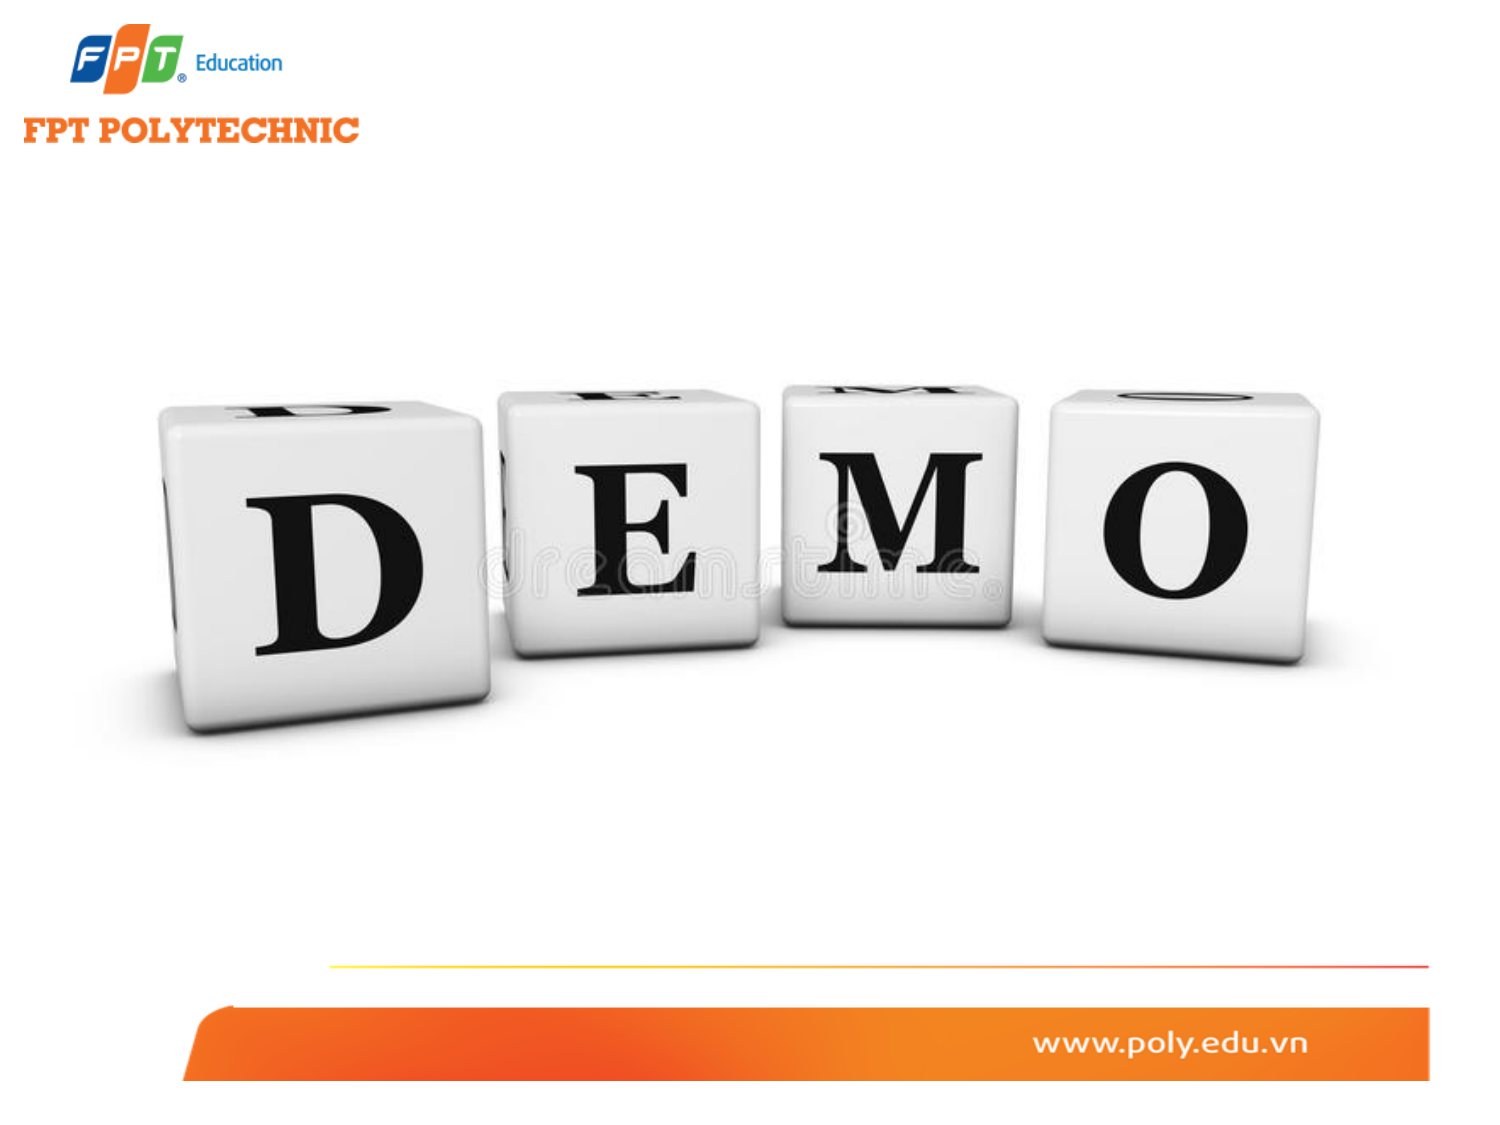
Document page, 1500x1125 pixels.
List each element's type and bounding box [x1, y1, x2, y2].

picture [24, 24, 1435, 1081]
